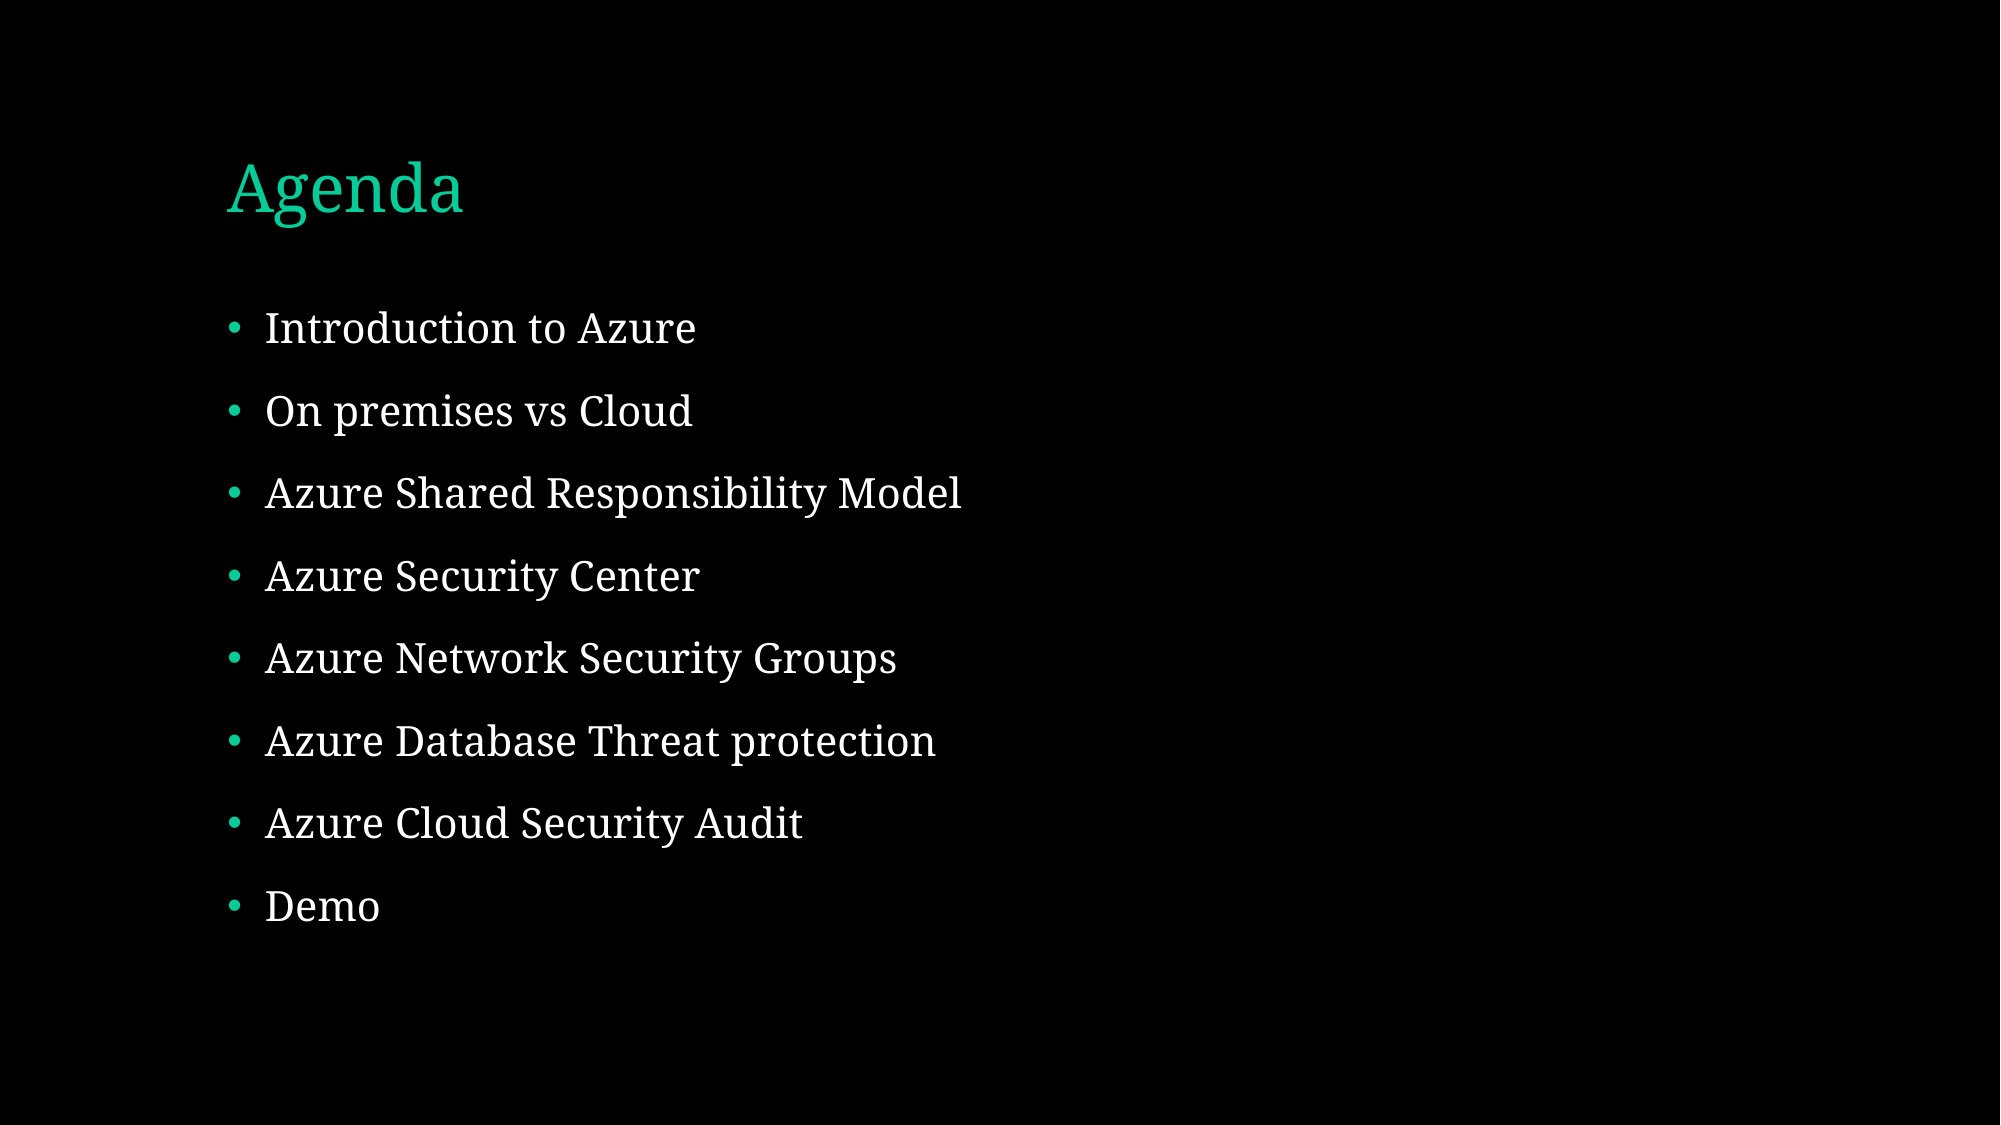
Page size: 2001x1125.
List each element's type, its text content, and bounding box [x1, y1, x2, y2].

title Agenda [212, 59, 1788, 235]
list Introduction to Azure On premises vs Cloud Azure Shared Responsibility Model Azure Security Center Azure Network Security Groups Azure Database Threat protection Azure Cloud Security Audit Demo [212, 299, 1788, 1014]
